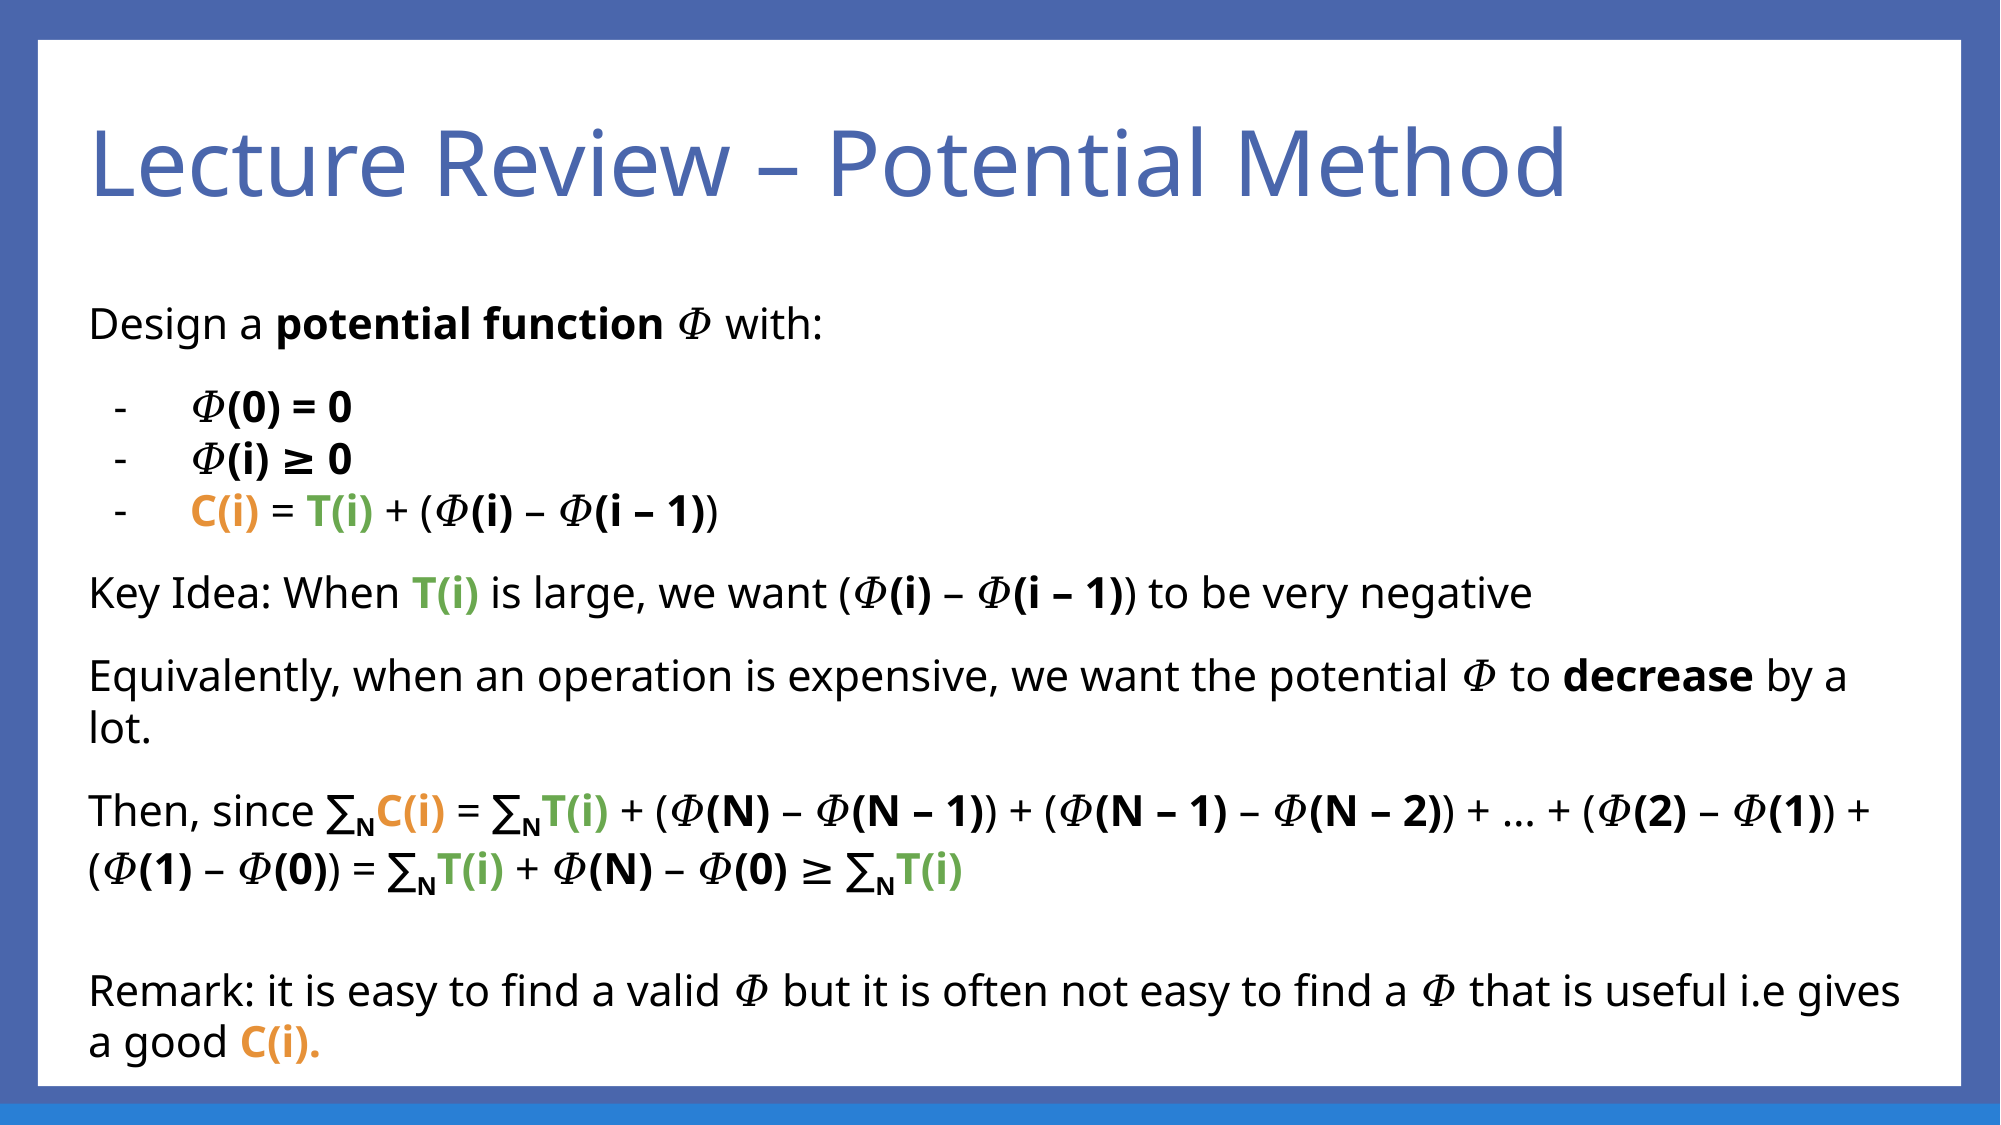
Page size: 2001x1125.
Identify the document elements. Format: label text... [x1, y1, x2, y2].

title Lecture Review – Potential Method [68, 97, 1932, 252]
list Design a potential function 𝛷 with: 𝛷(0) = 0 𝛷(i) ≥ 0 C(i) = T(i) + (𝛷(i) – 𝛷(i – 1)) Key Idea: When T(i) is large, we want (𝛷(i) – 𝛷(i – 1)) to be very negative Equivalently, when an operation is expensive, we want the potential 𝛷 to decrease by a lot. Then, since ∑NC(i) = ∑NT(i) + (𝛷(N) – 𝛷(N – 1)) + (𝛷(N – 1) – 𝛷(N – 2)) + … + (𝛷(2) – 𝛷(1)) + (𝛷(1) – 𝛷(0)) = ∑NT(i) + 𝛷(N) – 𝛷(0) ≥ ∑NT(i) Remark: it is easy to find a valid 𝛷 but it is often not easy to find a 𝛷 that is useful i.e gives a good C(i). [68, 276, 1932, 1089]
